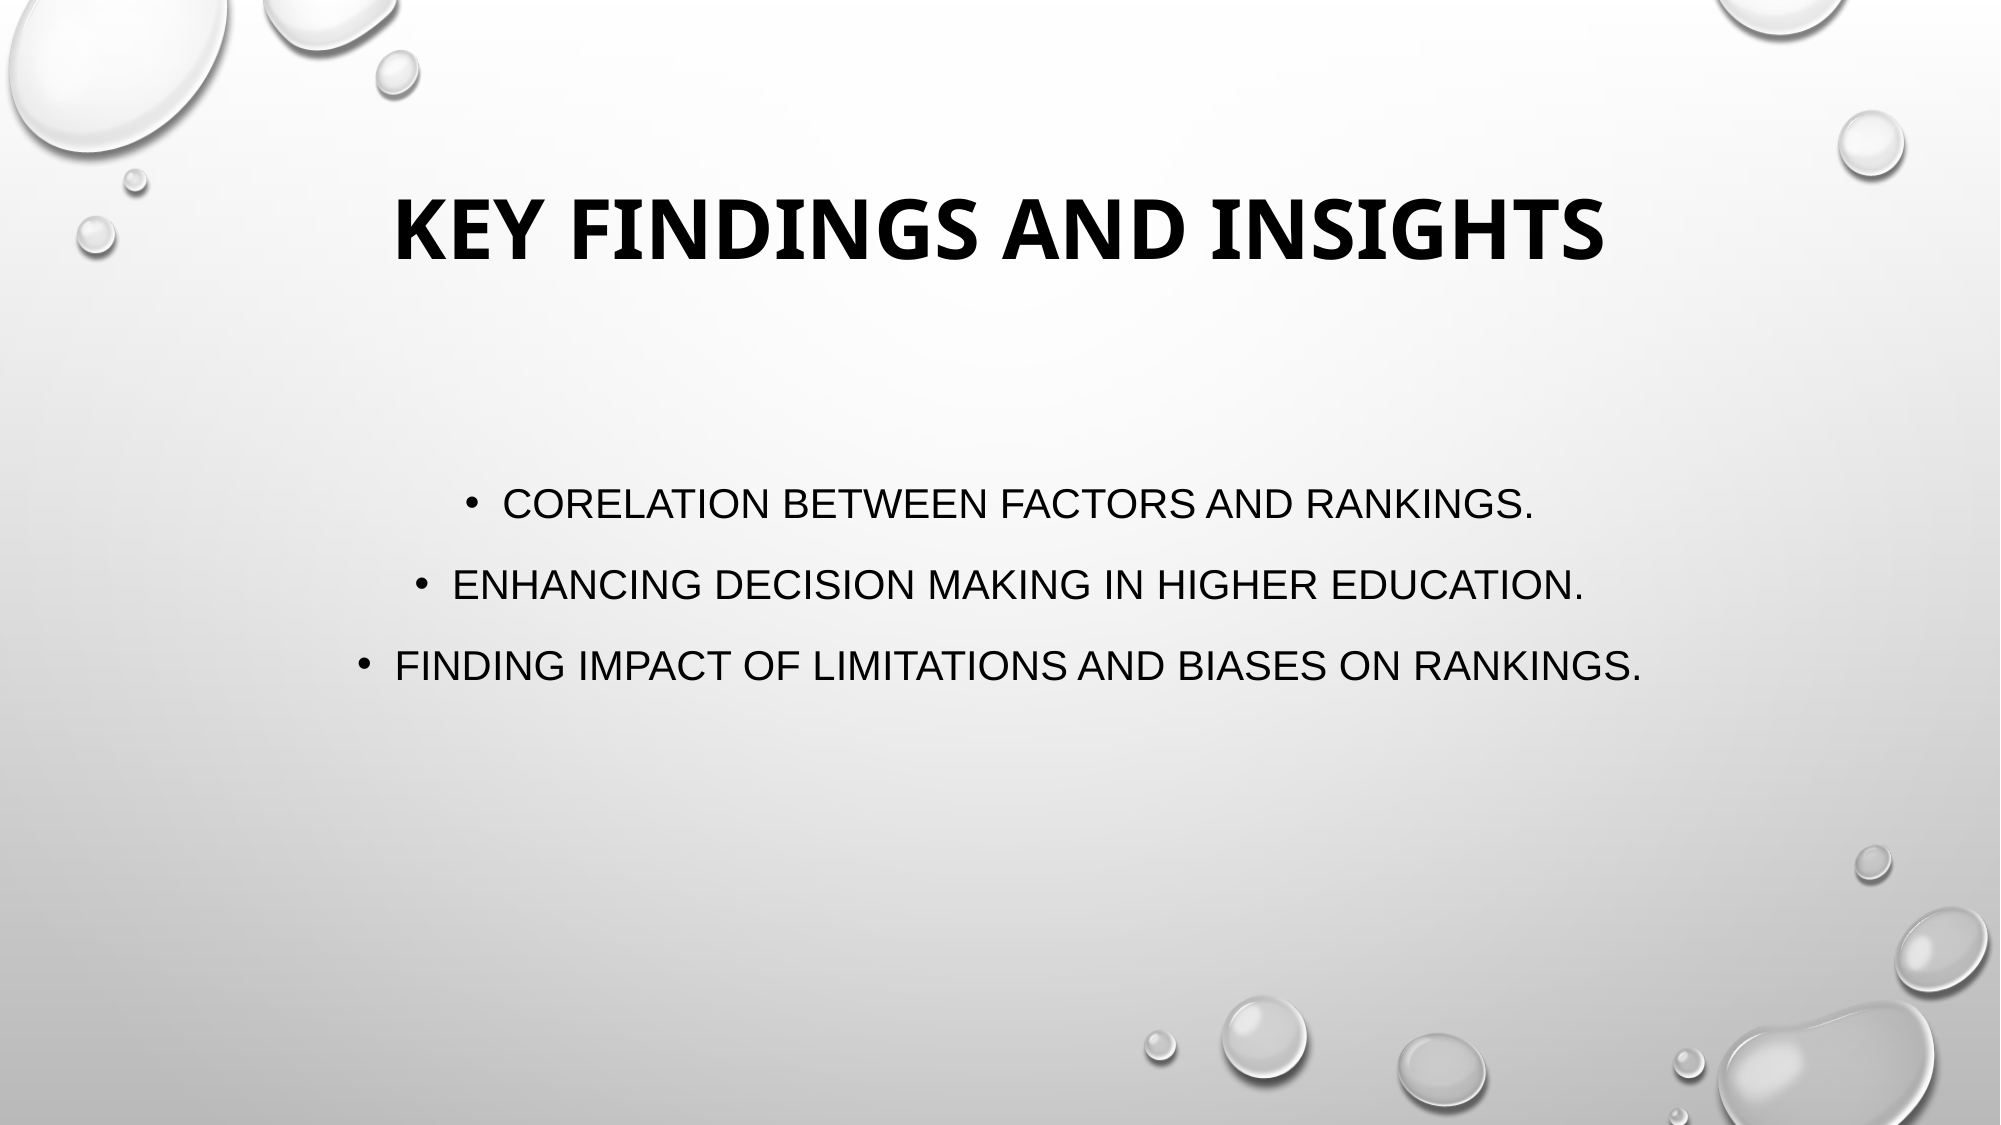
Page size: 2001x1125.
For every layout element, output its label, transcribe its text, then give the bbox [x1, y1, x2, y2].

title KEY FINDINGS AND INSIGHTS [149, 101, 1851, 364]
picture [0, 0, 2000, 1125]
list Corelation between factors and rankings. Enhancing decision making in higher education. FINDING impact of limitations and biases on rankings. [149, 388, 1850, 950]
